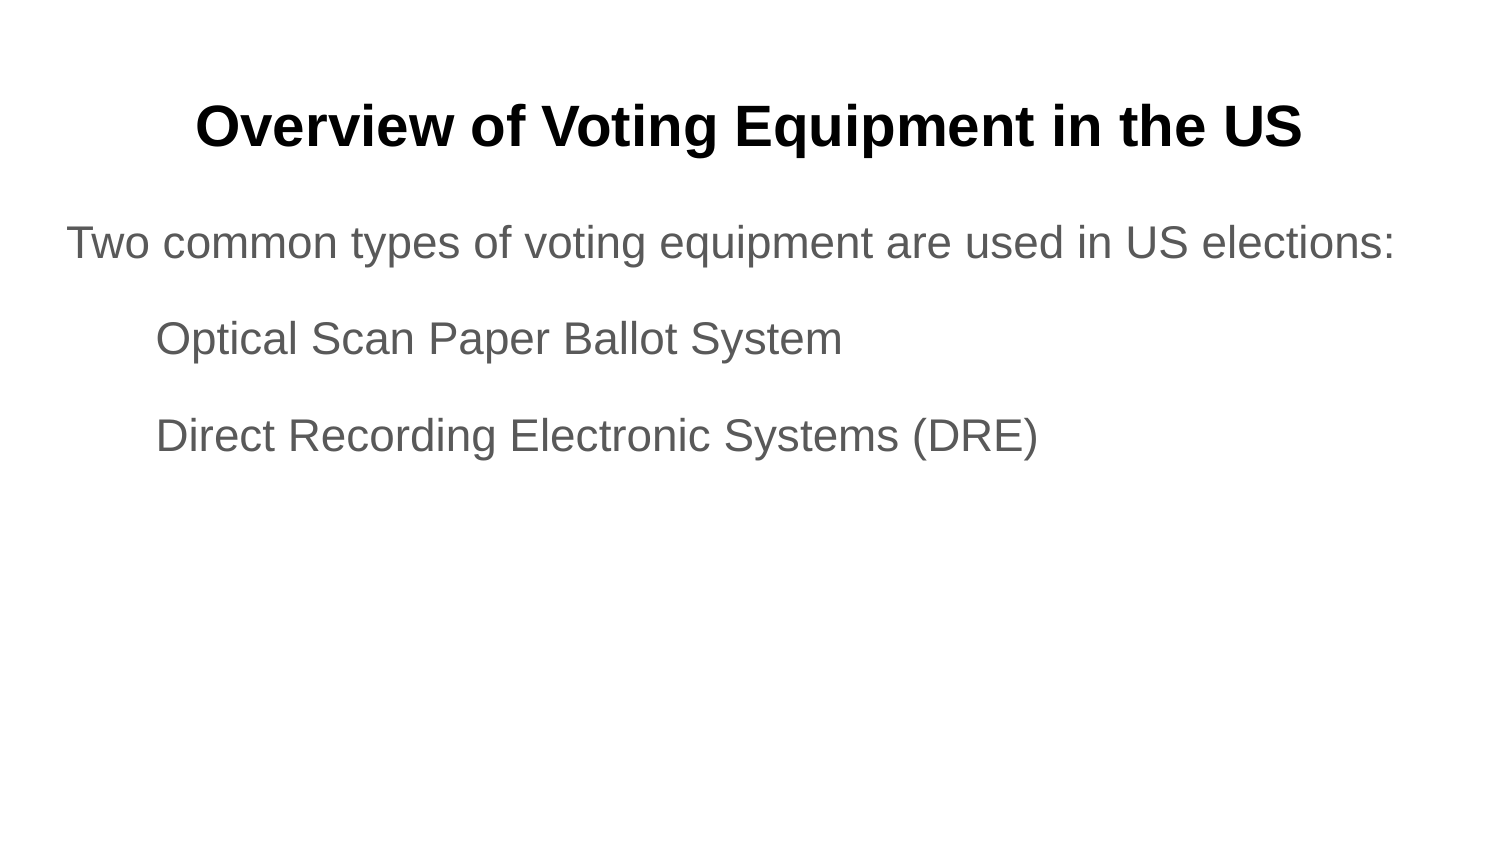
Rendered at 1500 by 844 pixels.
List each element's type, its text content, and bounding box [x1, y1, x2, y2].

title Overview of Voting Equipment in the US [51, 72, 1449, 167]
list Two common types of voting equipment are used in US elections: Optical Scan Paper Ballot System Direct Recording Electronic Systems (DRE) [51, 189, 1449, 750]
